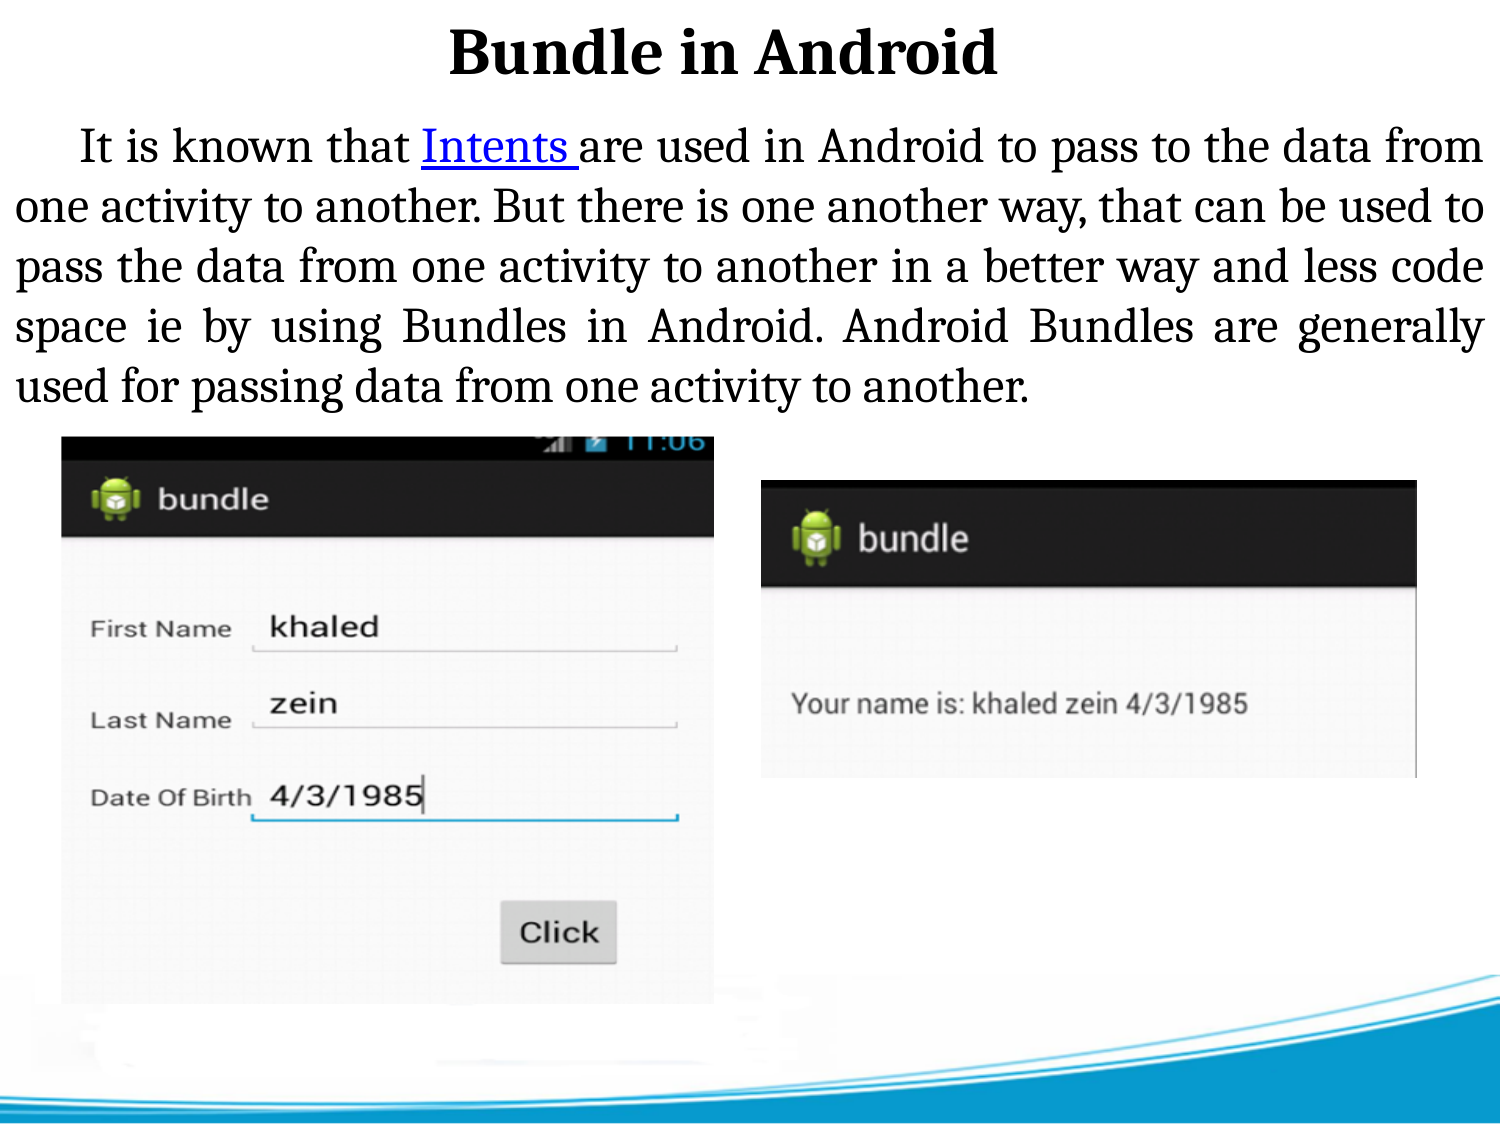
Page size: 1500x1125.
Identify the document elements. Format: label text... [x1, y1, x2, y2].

text_box It is known that Intents are used in Android to pass to the data from one activity to another. But there is one another way, that can be used to pass the data from one activity to another in a better way and less code space ie by using Bundles in Android. Android Bundles are generally used for passing data from one activity to another. [0, 105, 1500, 424]
picture [0, 421, 1500, 1115]
text_box Bundle in Android [433, 0, 1032, 96]
picture [761, 480, 1417, 778]
